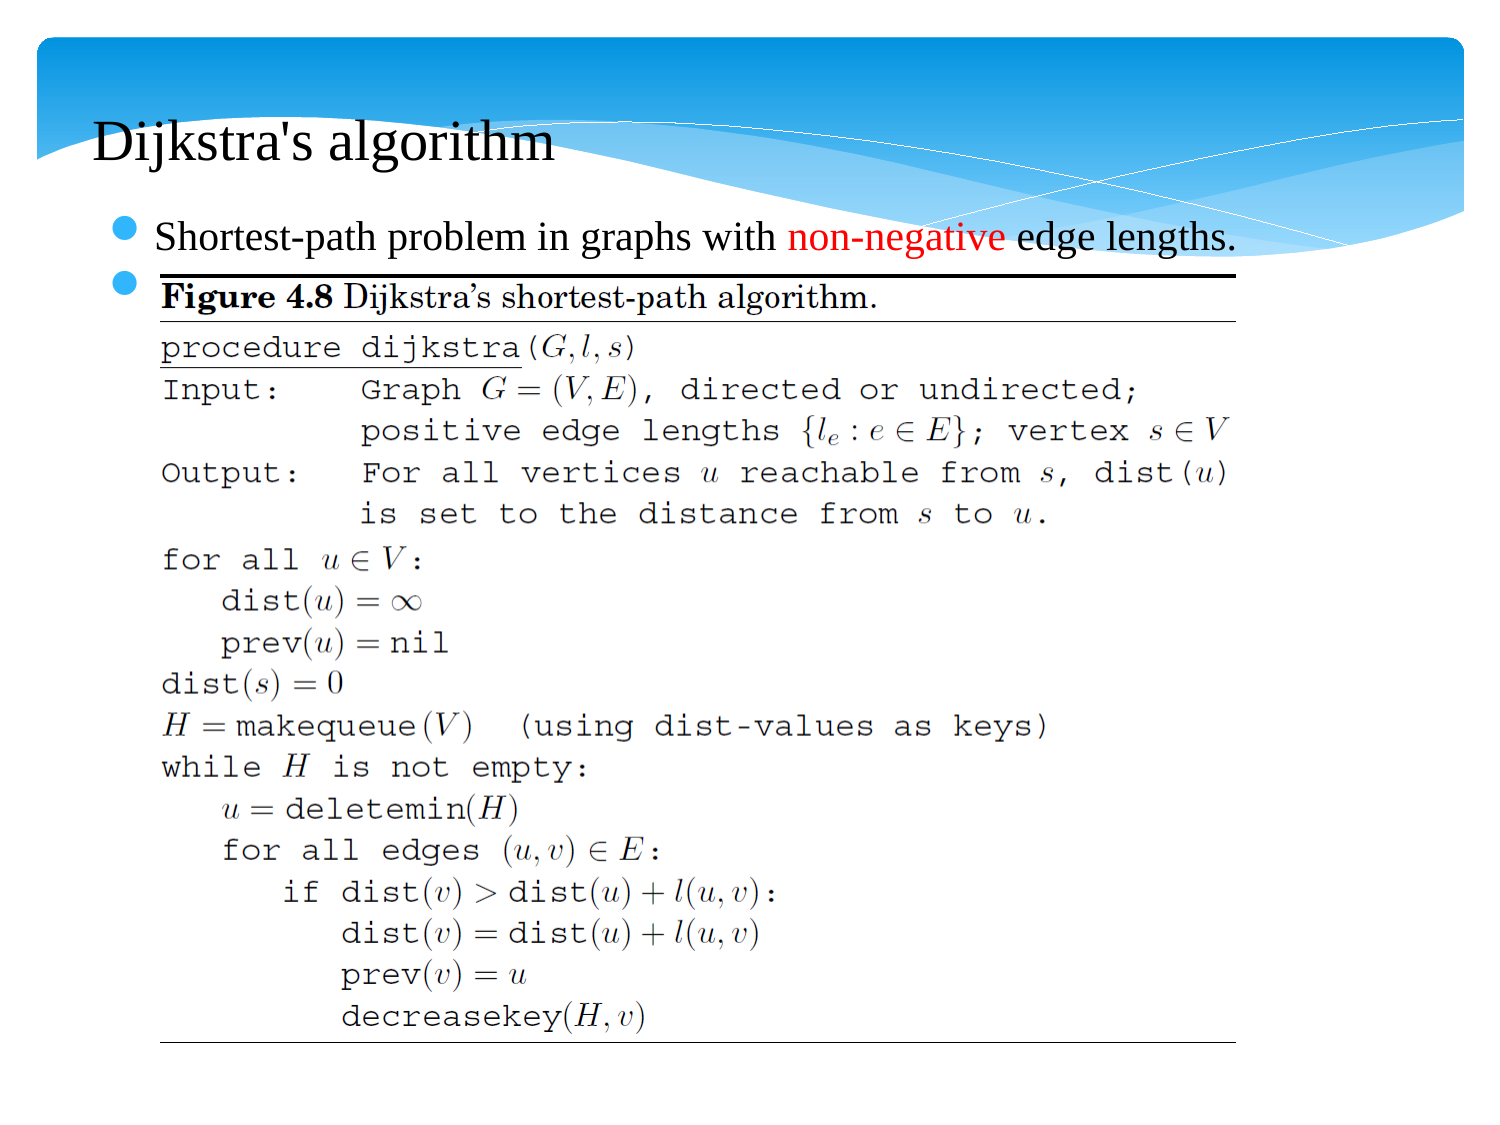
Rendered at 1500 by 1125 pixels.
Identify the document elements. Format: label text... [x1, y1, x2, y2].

text_box Shortest-path problem in graphs with non-negative edge lengths. [94, 197, 1412, 1059]
text_box Dijkstra's algorithm [77, 78, 1428, 197]
picture [154, 269, 1241, 1048]
